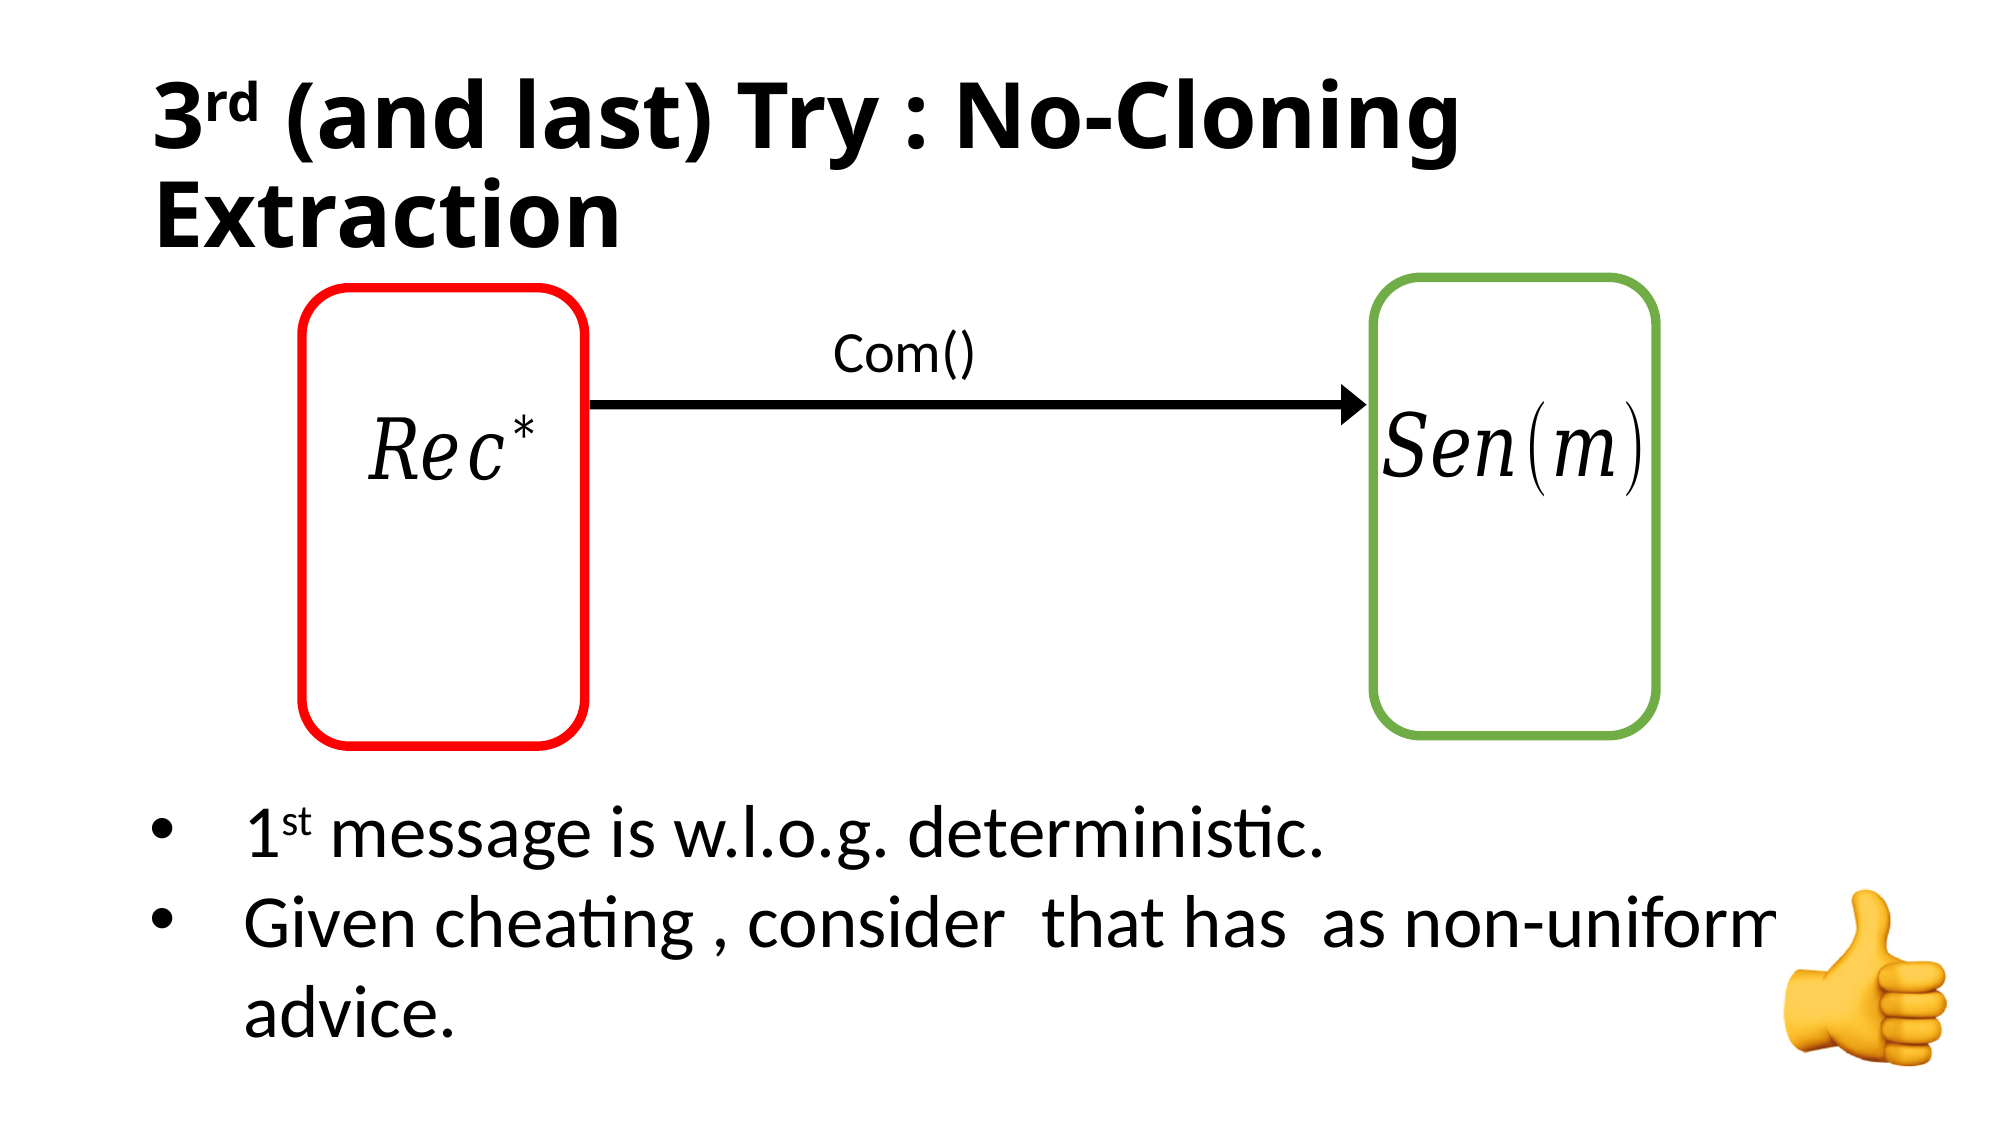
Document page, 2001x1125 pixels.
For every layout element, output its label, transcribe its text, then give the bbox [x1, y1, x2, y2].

text_box [589, 384, 1367, 426]
text_box [300, 286, 586, 748]
title 3rd (and last) Try : No-Cloning Extraction [137, 59, 1863, 278]
text_box [1372, 278, 1658, 737]
picture [1775, 888, 1954, 1067]
